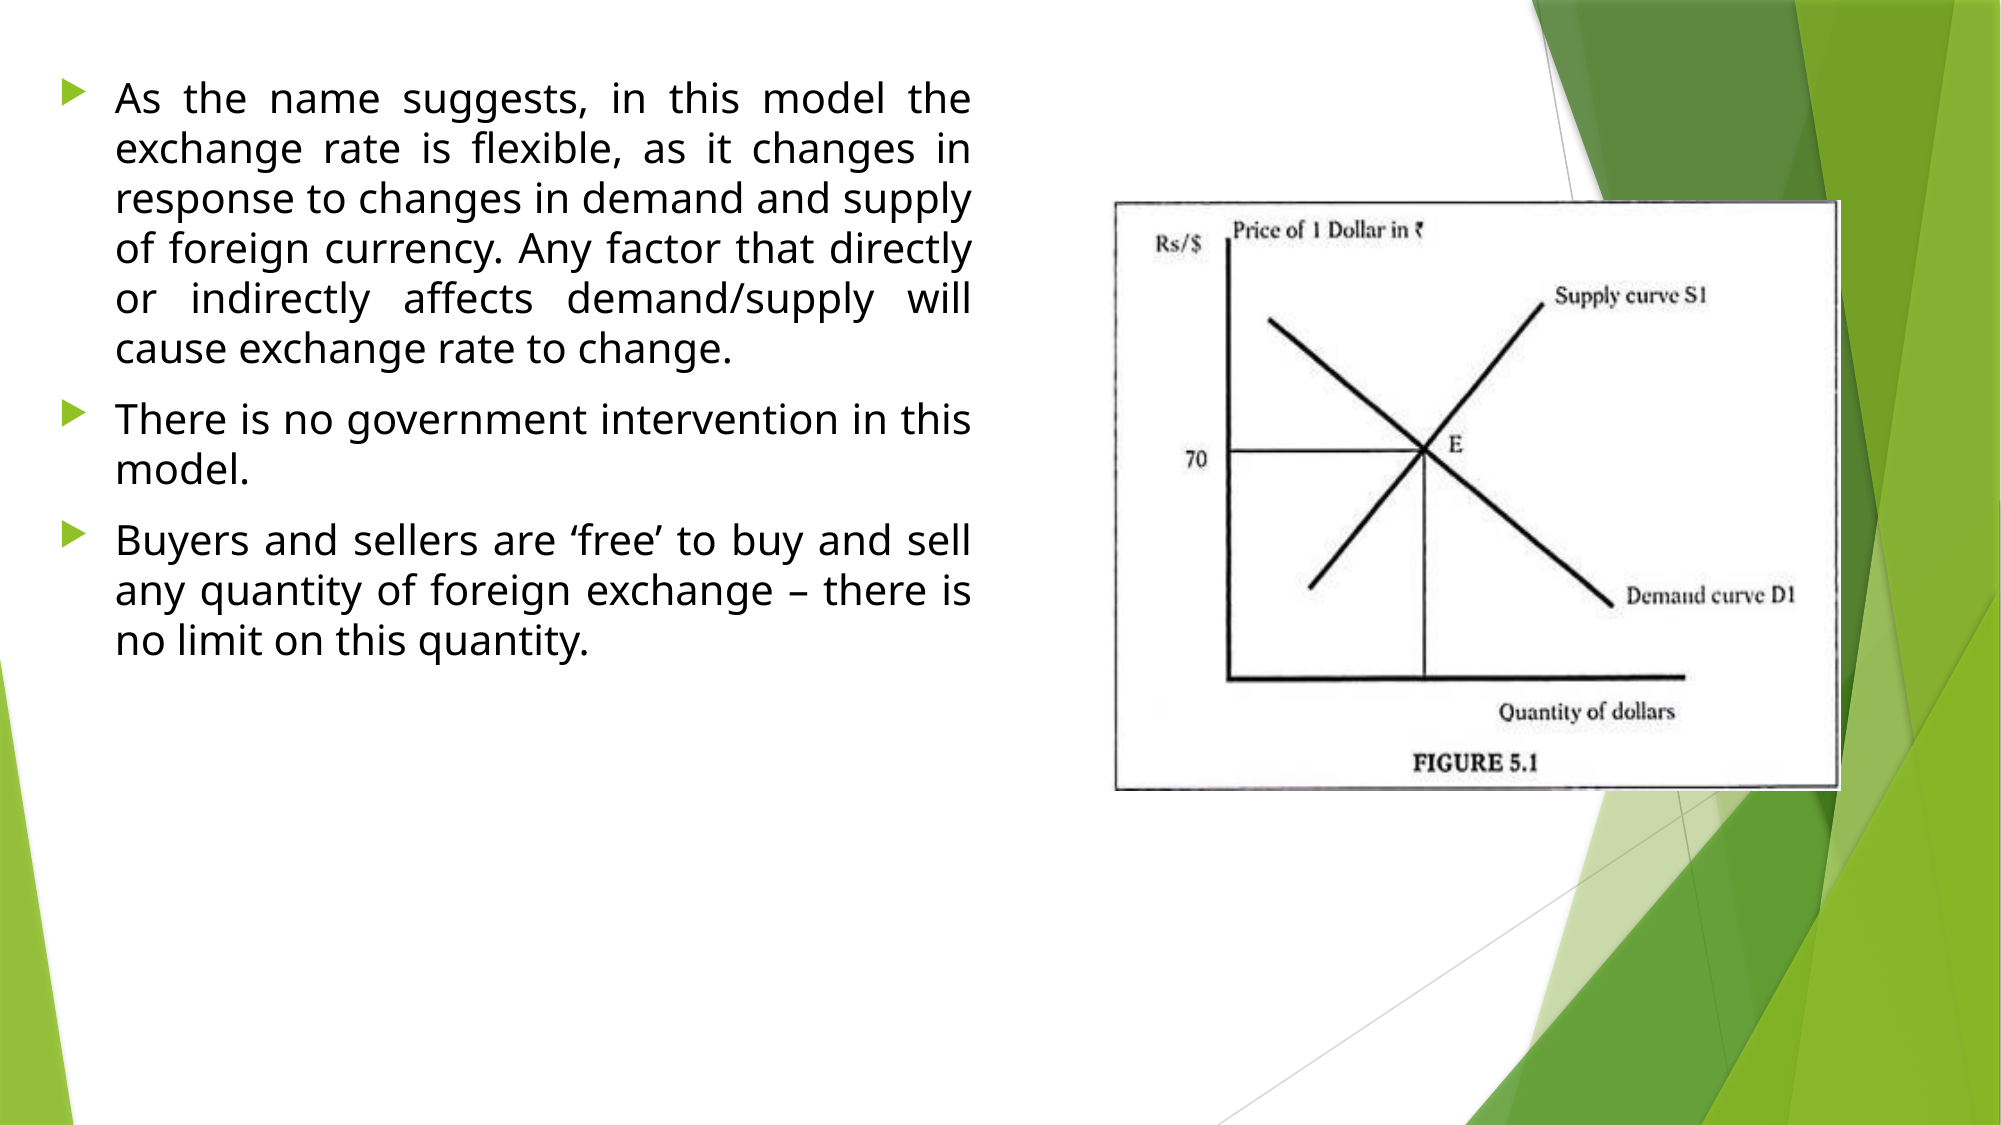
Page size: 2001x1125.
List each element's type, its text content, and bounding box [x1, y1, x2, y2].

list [1109, 200, 1841, 792]
list As the name suggests, in this model the exchange rate is flexible, as it changes in response to changes in demand and supply of foreign cur­rency. Any factor that directly or indirectly affects demand/supply will cause exchange rate to change. There is no government intervention in this model. Buyers and sellers are ‘free’ to buy and sell any quantity of foreign exchange – there is no limit on this quantity. [43, 64, 988, 1014]
